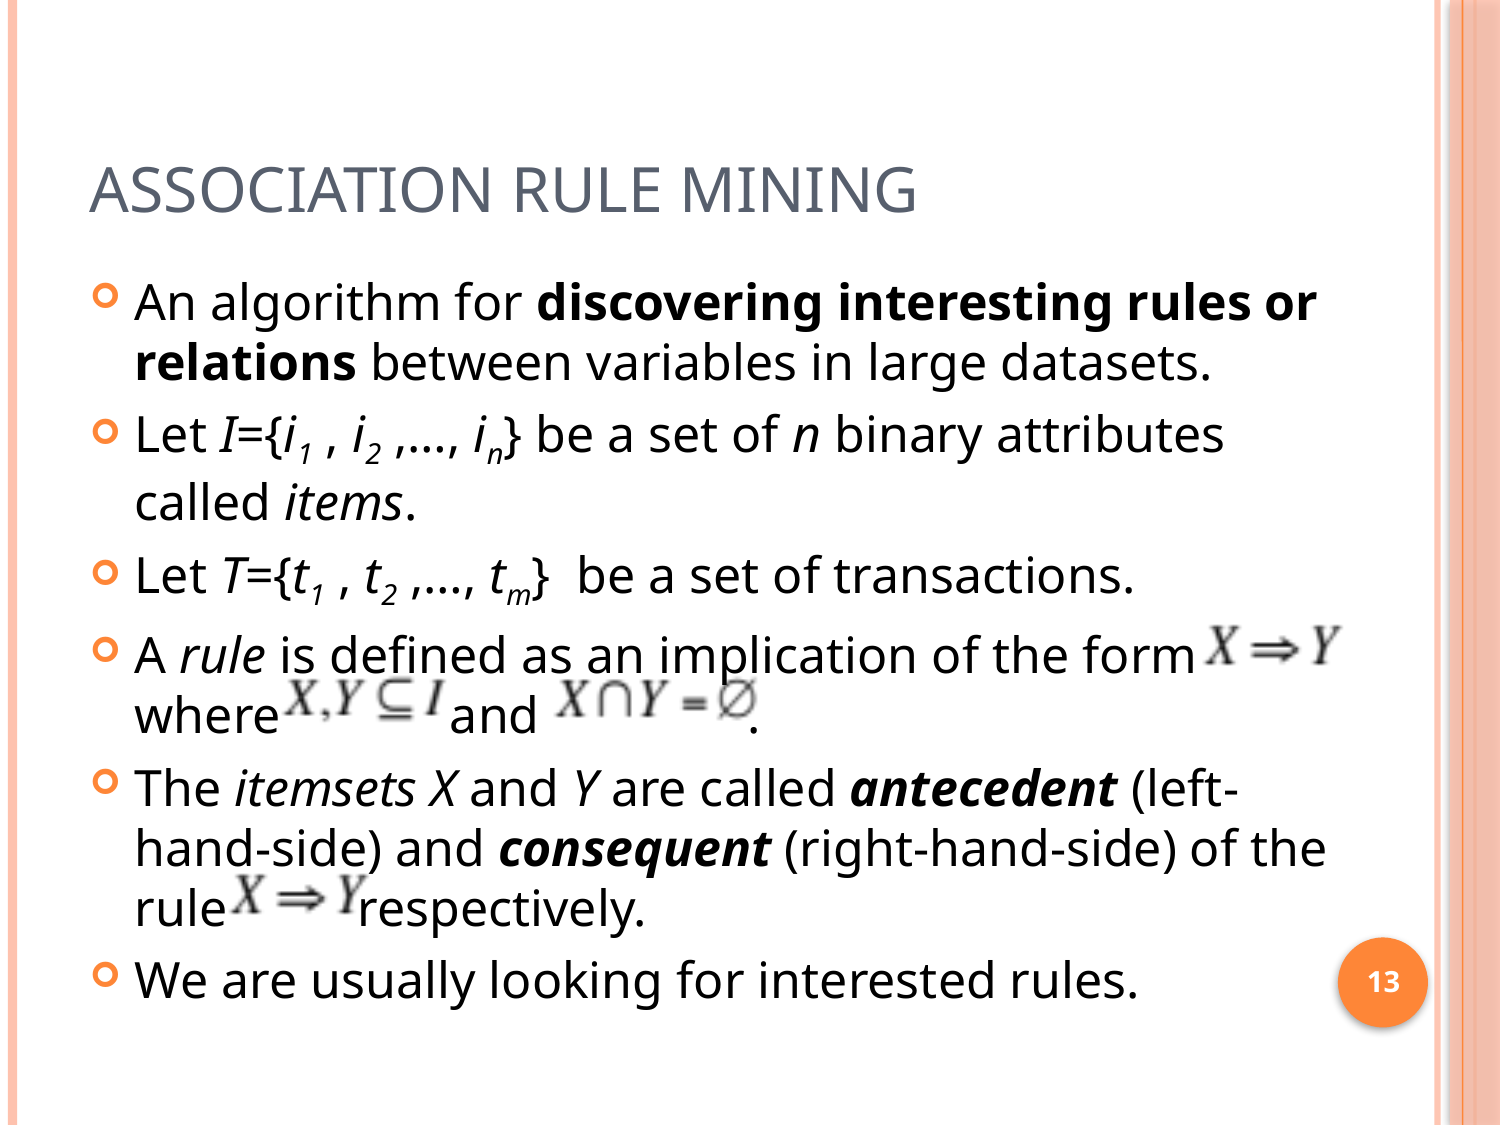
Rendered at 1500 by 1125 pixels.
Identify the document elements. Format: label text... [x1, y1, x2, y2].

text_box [276, 668, 450, 730]
slide_number 13 [1333, 940, 1434, 1027]
title Association Rule Mining [75, 45, 1300, 233]
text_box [1198, 620, 1348, 670]
list An algorithm for discovering interesting rules or relations between variables in large datasets. Let I={i1 , i2 ,…, in} be a set of n binary attributes called items. Let T={t1 , t2 ,…, tm} be a set of transactions. A rule is defined as an implication of the form where and . The itemsets X and Y are called antecedent (left-hand-side) and consequent (right-hand-side) of the rule respectively. We are usually looking for interested rules. [75, 262, 1347, 1062]
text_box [548, 668, 762, 725]
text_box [223, 869, 373, 919]
